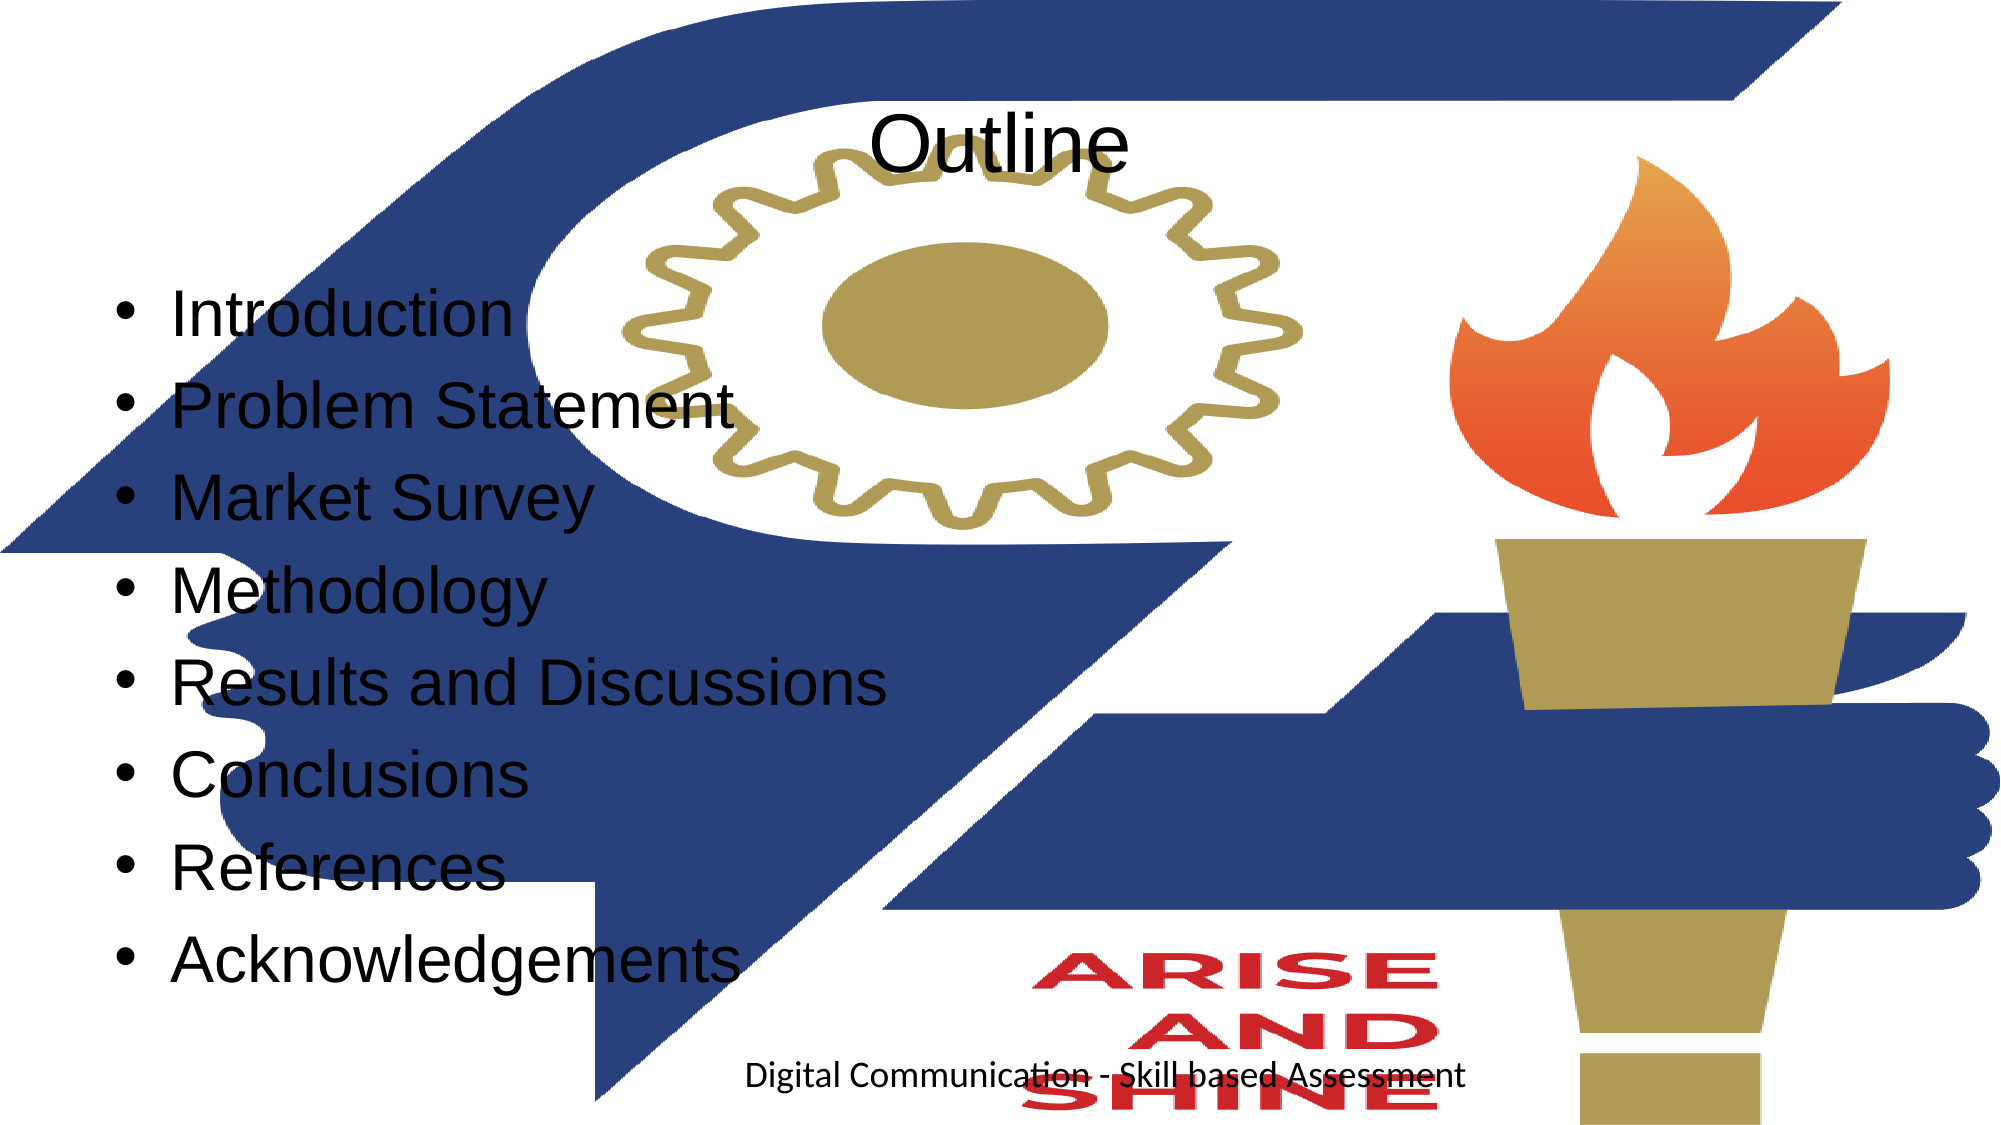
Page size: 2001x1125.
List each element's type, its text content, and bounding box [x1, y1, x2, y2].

title Outline [99, 45, 1900, 233]
picture [0, 0, 2000, 1125]
footer Digital Communication - Skill based Assessment [683, 1042, 1538, 1125]
list Introduction Problem Statement Market Survey Methodology Results and Discussions Conclusions References Acknowledgements [99, 262, 1900, 1005]
